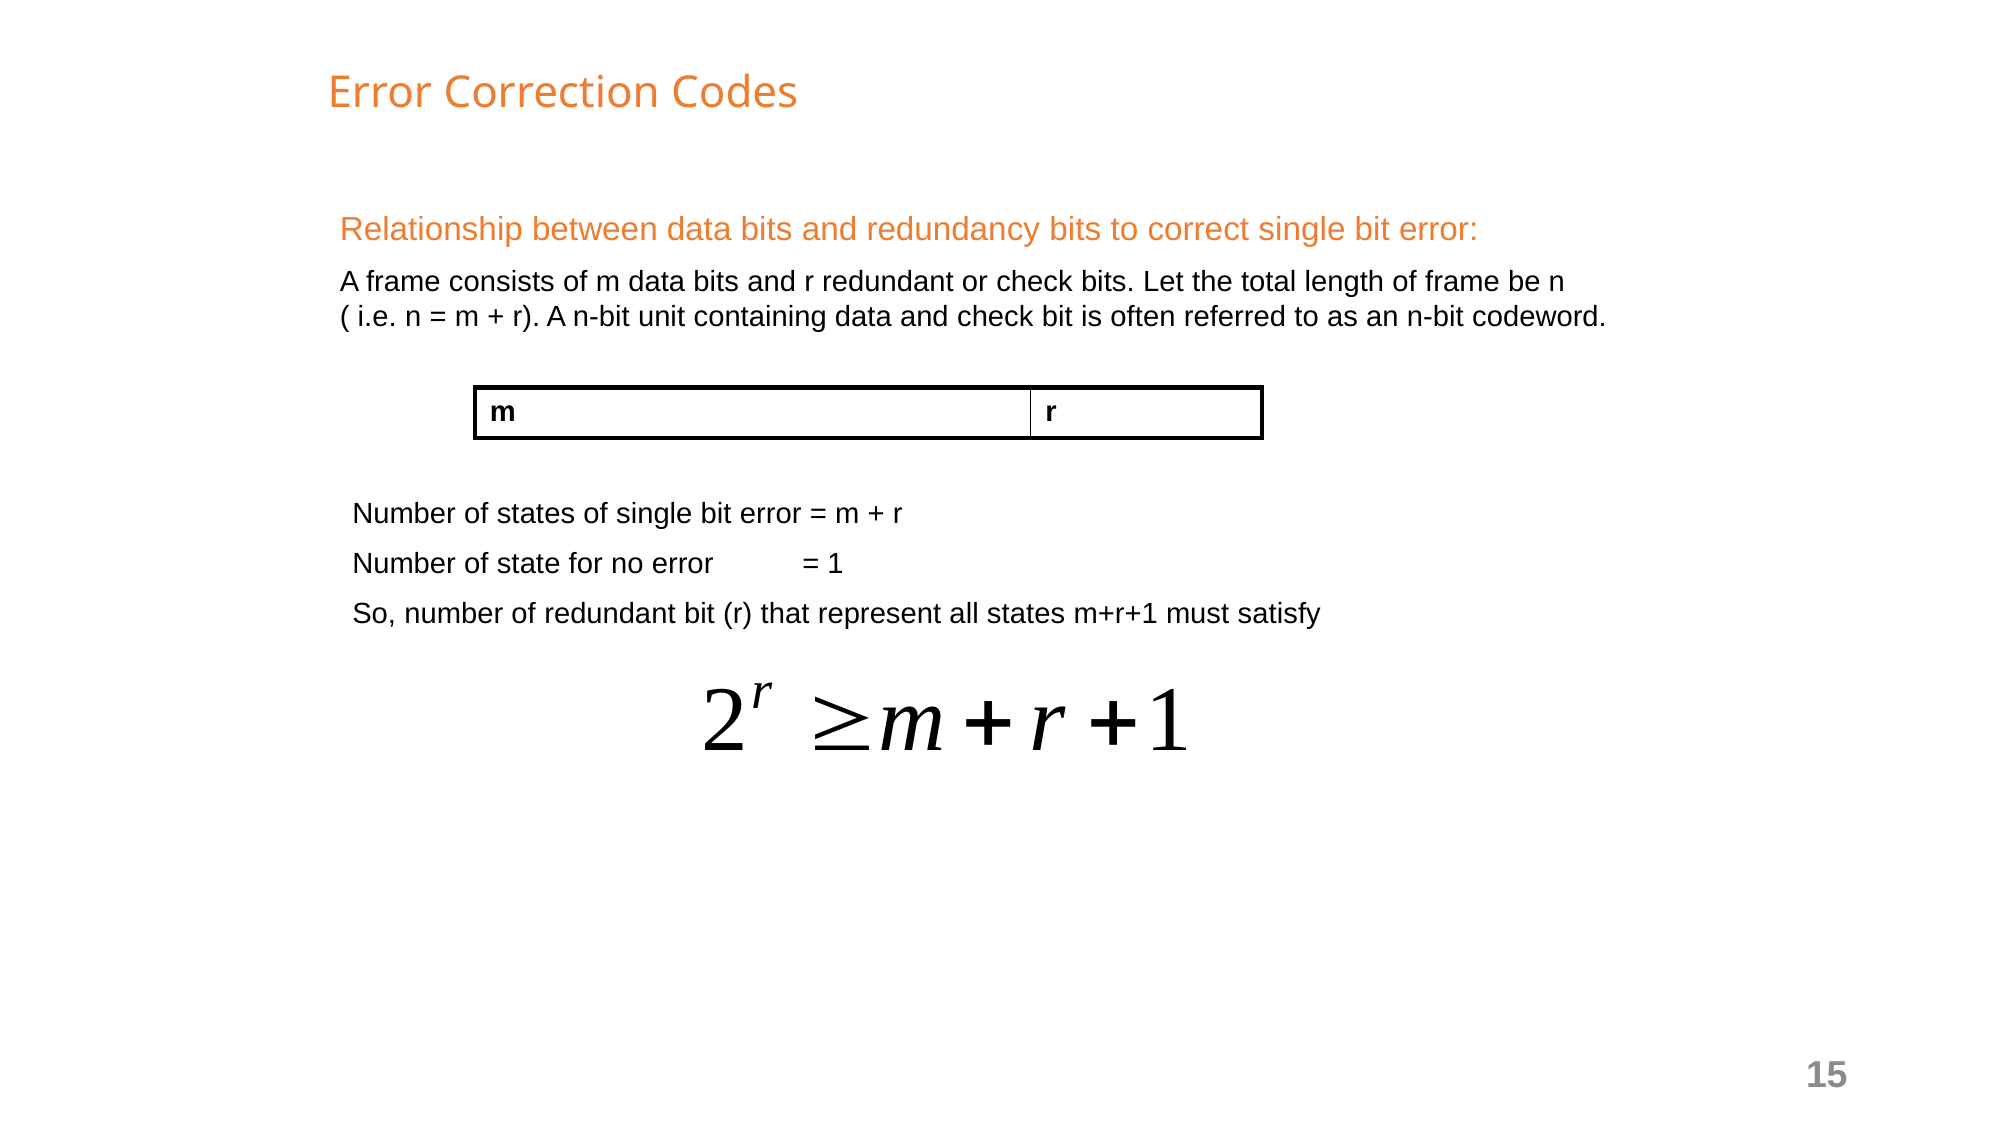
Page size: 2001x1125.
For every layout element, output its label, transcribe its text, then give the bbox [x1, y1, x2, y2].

table_header r [1031, 390, 1260, 436]
title Error Correction Codes [312, 62, 1588, 125]
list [687, 649, 1200, 774]
slide_number 15 [1412, 1042, 1863, 1103]
text_box Number of states of single bit error = m + r Number of state for no error = 1 So, number of redundant bit (r) that represent all states m+r+1 must satisfy [337, 487, 1675, 637]
text_box Relationship between data bits and redundancy bits to correct single bit error: A frame consists of m data bits and r redundant or check bits. Let the total length of frame be n ( i.e. n = m + r). A n-bit unit containing data and check bit is often referred to as an n-bit codeword. [324, 200, 1638, 340]
table_header m [477, 390, 1030, 436]
